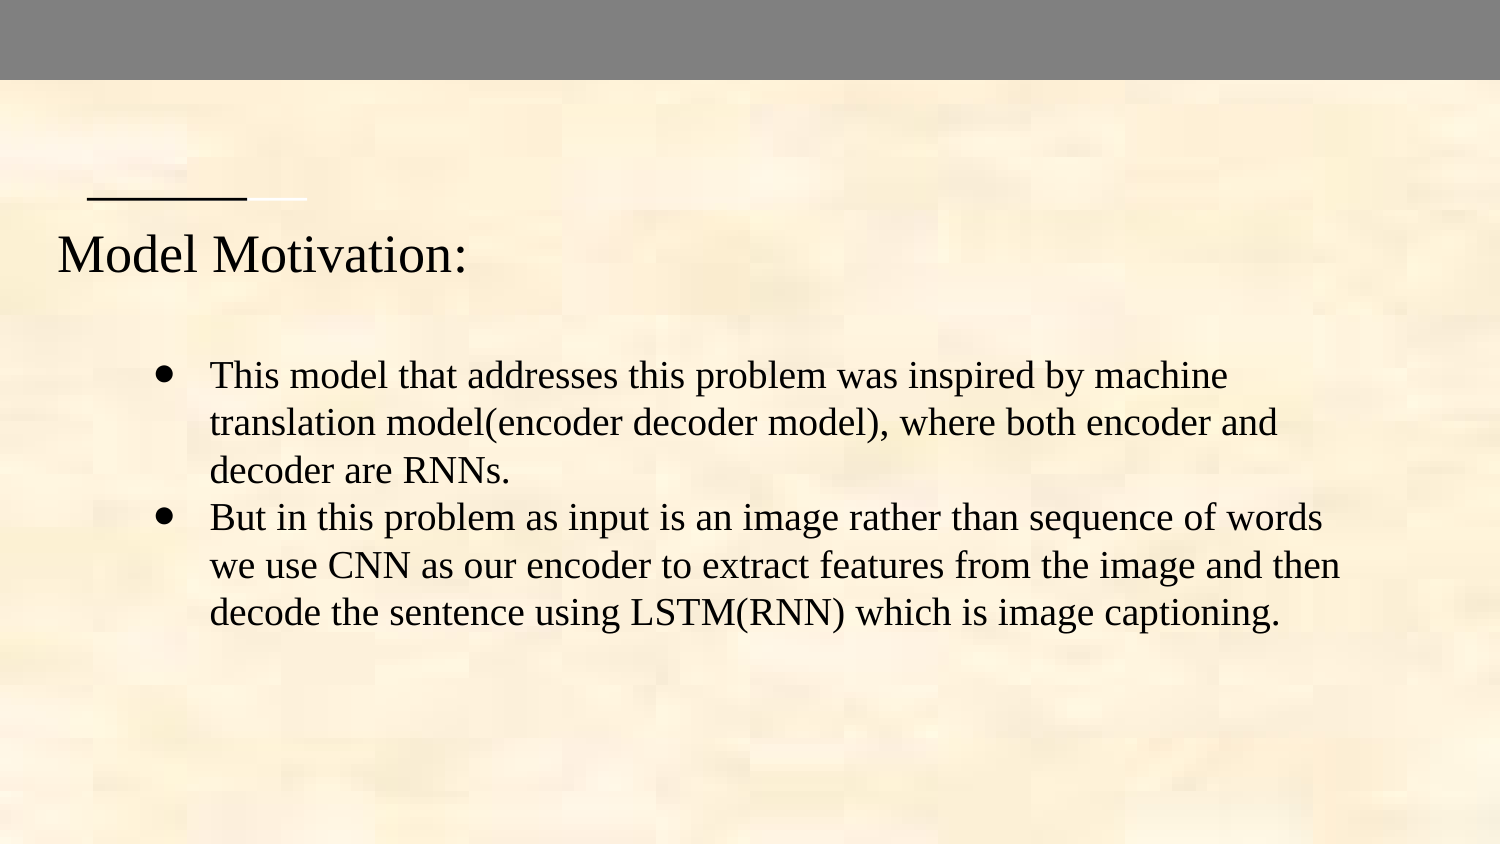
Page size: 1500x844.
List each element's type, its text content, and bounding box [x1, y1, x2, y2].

title Model Motivation: [0, 207, 894, 296]
list This model that addresses this problem was inspired by machine translation model(encoder decoder model), where both encoder and decoder are RNNs. But in this problem as input is an image rather than sequence of words we use CNN as our encoder to extract features from the image and then decode the sentence using LSTM(RNN) which is image captioning. [119, 341, 1381, 712]
picture [0, 80, 1500, 844]
